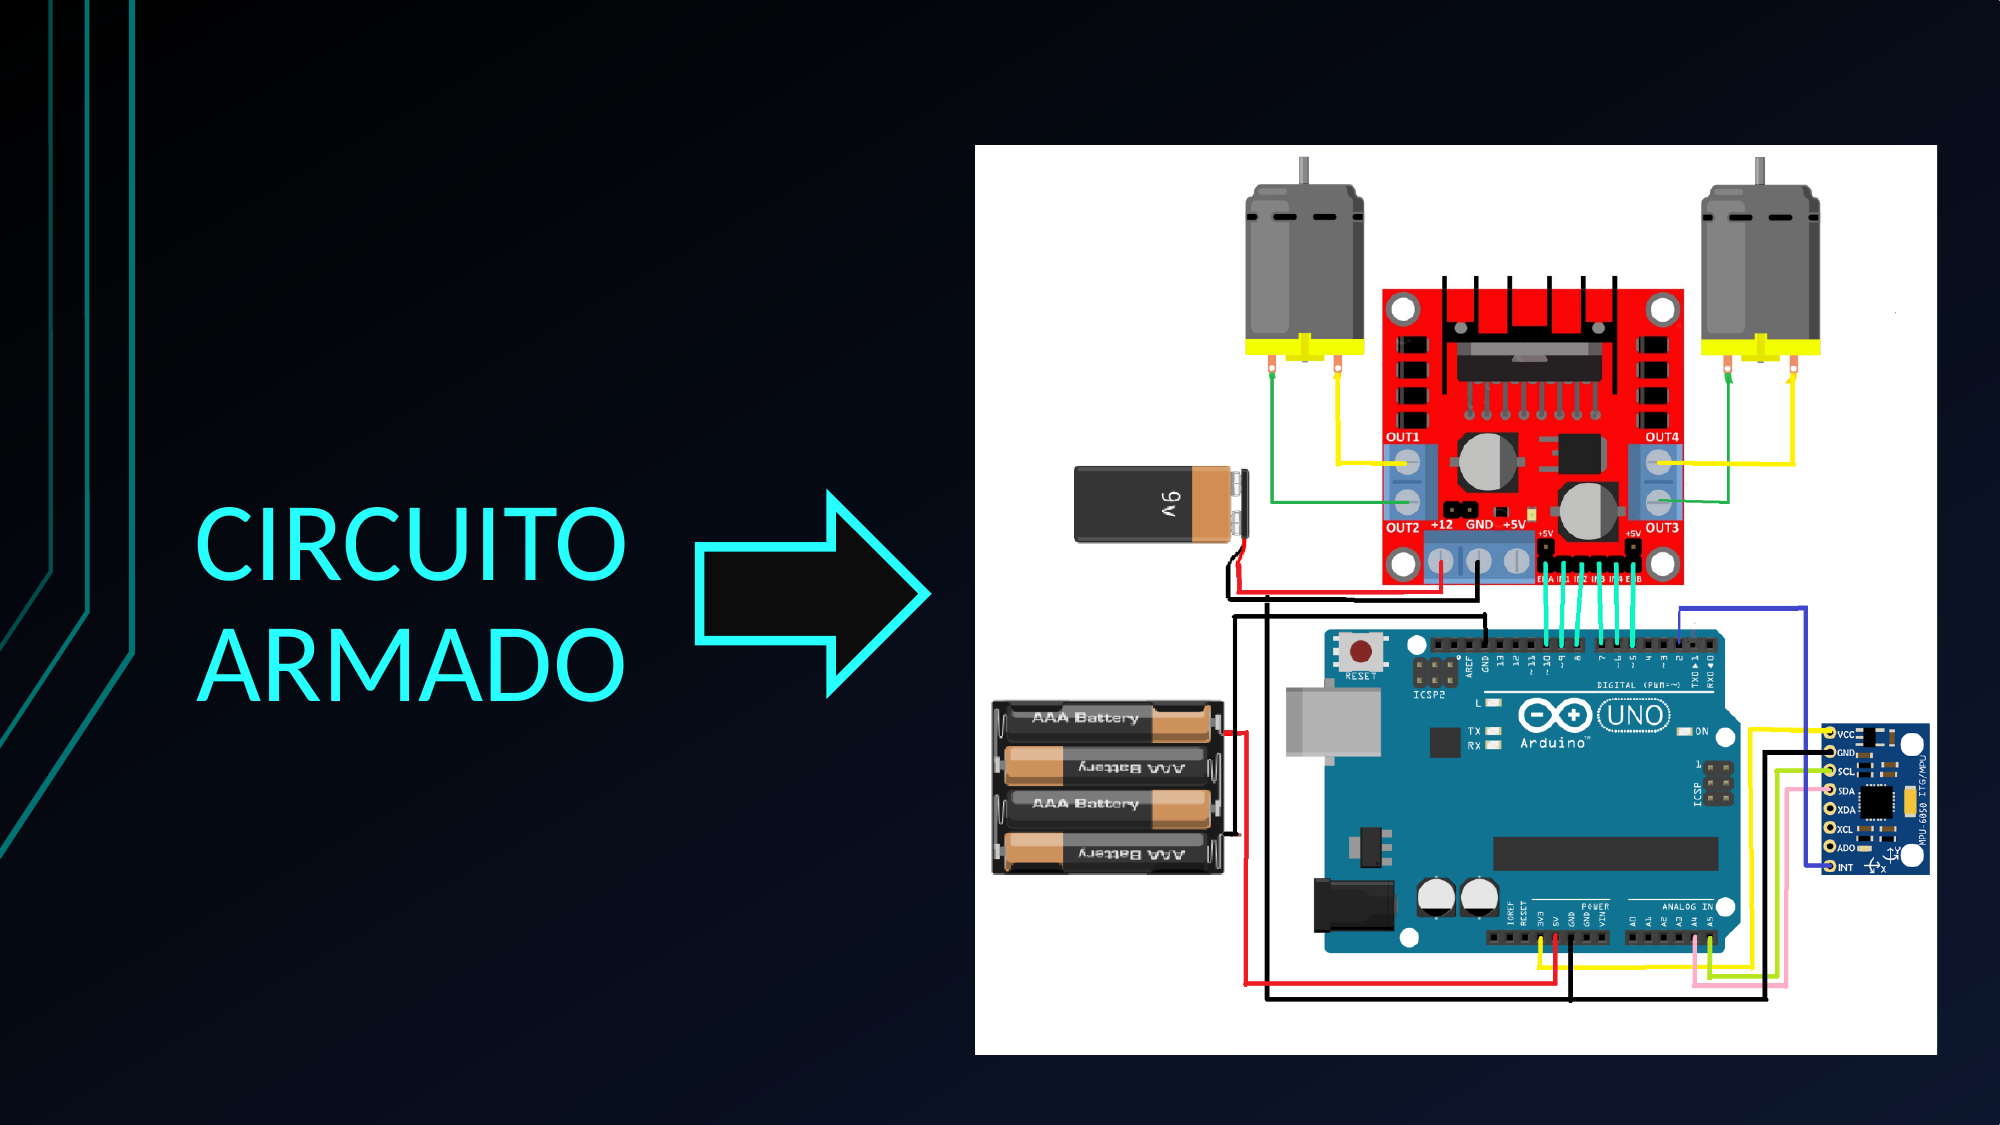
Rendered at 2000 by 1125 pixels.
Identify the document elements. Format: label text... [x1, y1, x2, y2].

text_box [699, 500, 925, 688]
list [974, 140, 1938, 1057]
title CIRCUITO ARMADO [37, 451, 787, 737]
